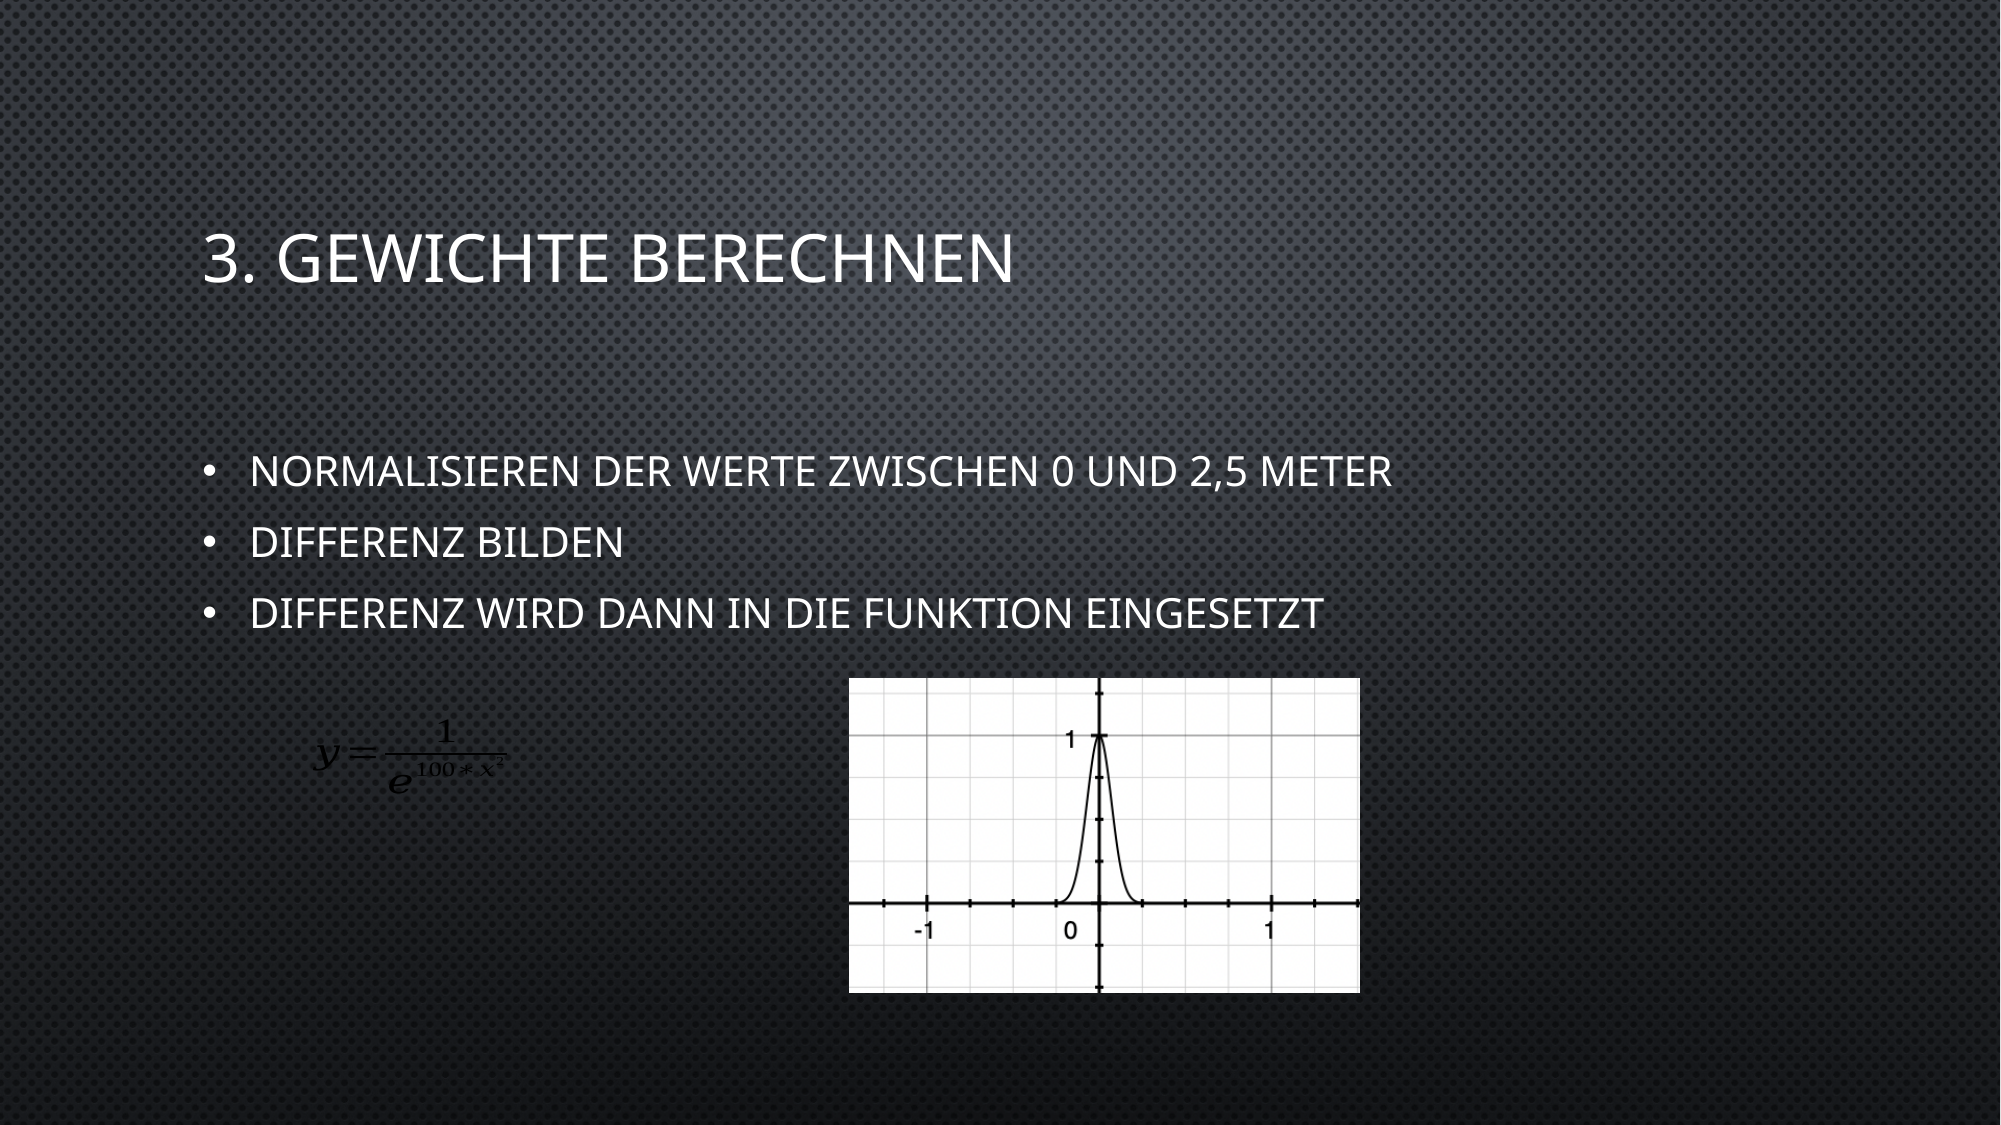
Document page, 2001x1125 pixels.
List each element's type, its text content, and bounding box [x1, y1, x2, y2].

picture [848, 678, 1360, 994]
title 3. Gewichte berechnen [187, 99, 1813, 413]
list Normalisieren der Werte zwischen 0 und 2,5 Meter Differenz bilden Differenz wird dann in die Funktion eingesetzt [187, 437, 1813, 950]
